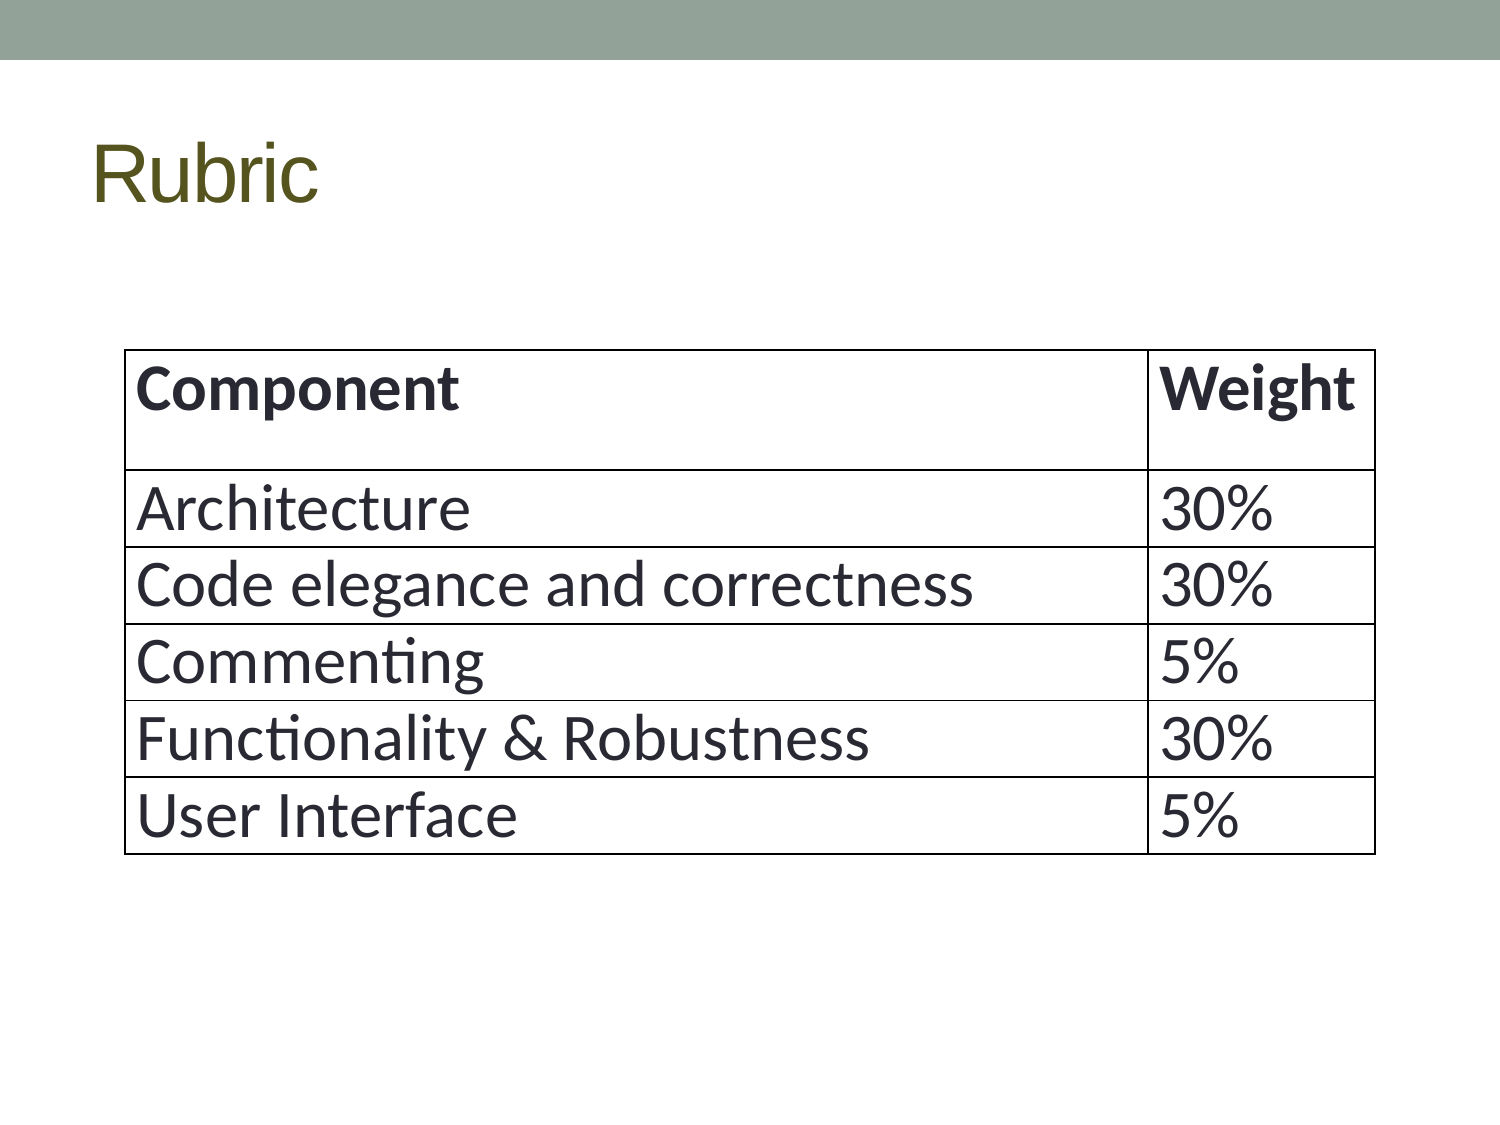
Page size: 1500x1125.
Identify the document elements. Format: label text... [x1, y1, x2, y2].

table_cell Functionality & Robustness [126, 701, 1147, 776]
table_cell Architecture [126, 471, 1147, 546]
table_header Component [126, 351, 1147, 469]
table_cell User Interface [126, 778, 1147, 853]
table_cell 30% [1149, 548, 1374, 623]
table_cell 5% [1149, 778, 1374, 853]
table_cell 5% [1149, 625, 1374, 700]
table_cell 30% [1149, 471, 1374, 546]
title Rubric [75, 87, 1425, 250]
table_cell 30% [1149, 701, 1374, 776]
table_header Weight [1149, 351, 1374, 469]
table_cell Commenting [126, 625, 1147, 700]
table_cell Code elegance and correctness [126, 548, 1147, 623]
